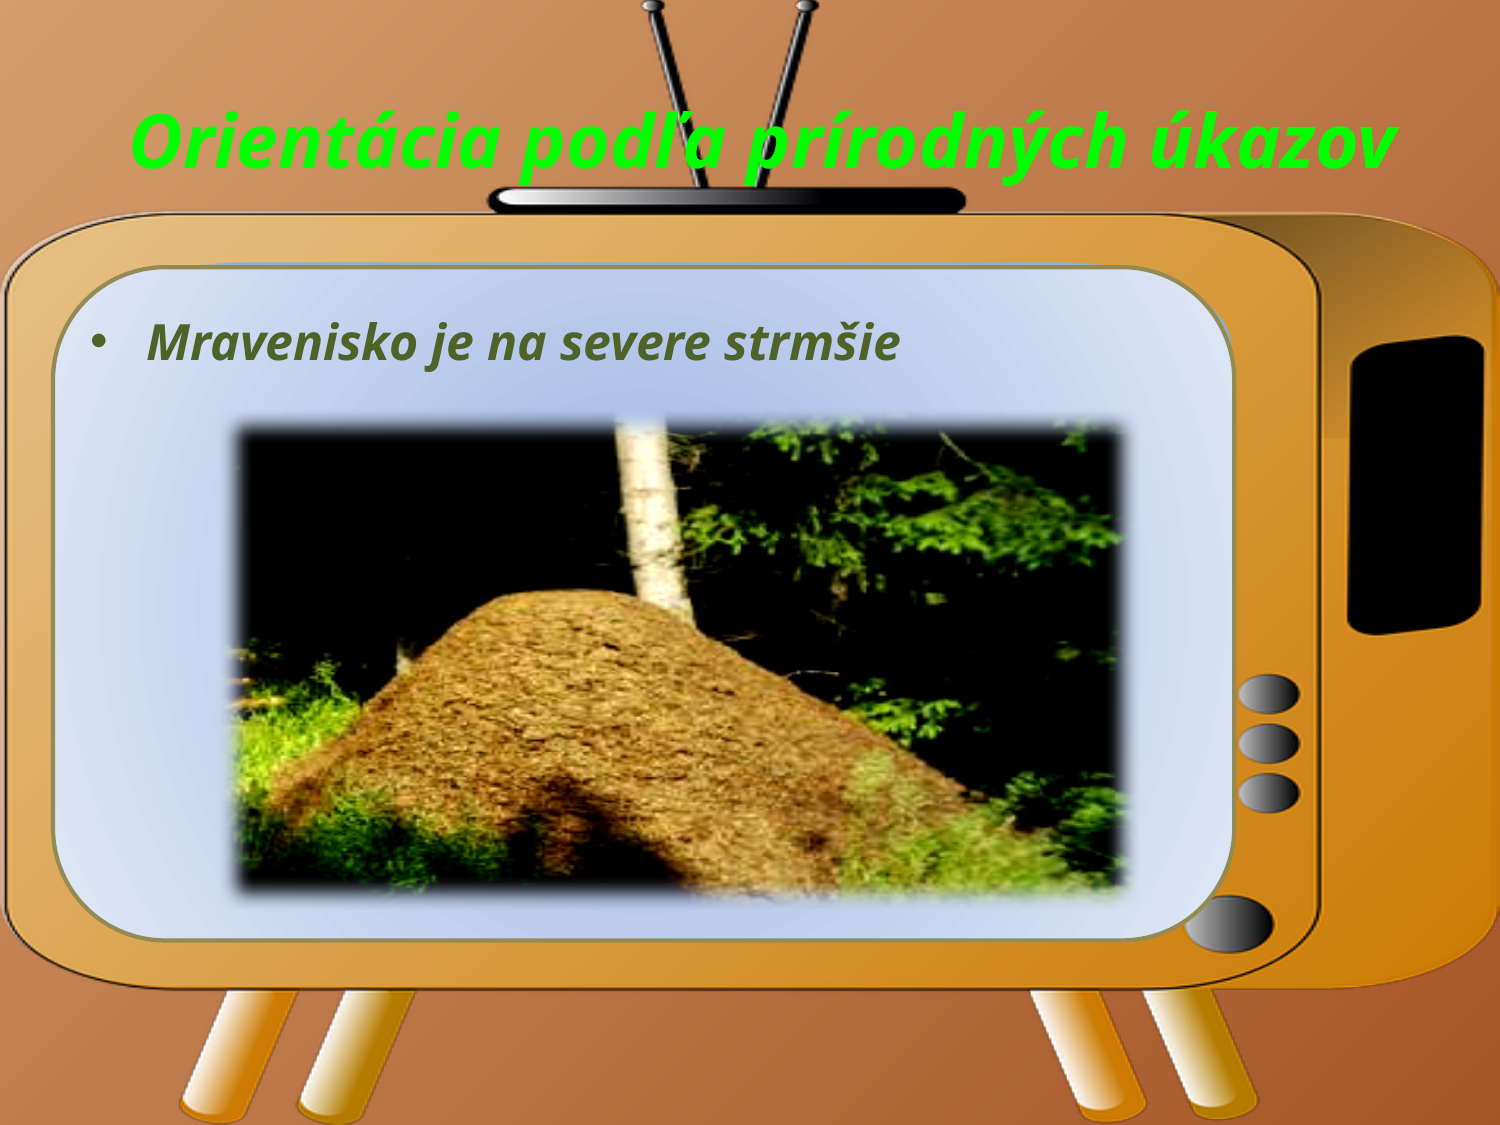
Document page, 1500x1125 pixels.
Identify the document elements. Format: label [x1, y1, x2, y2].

picture [218, 408, 1140, 910]
text_box [0, 0, 1500, 1125]
